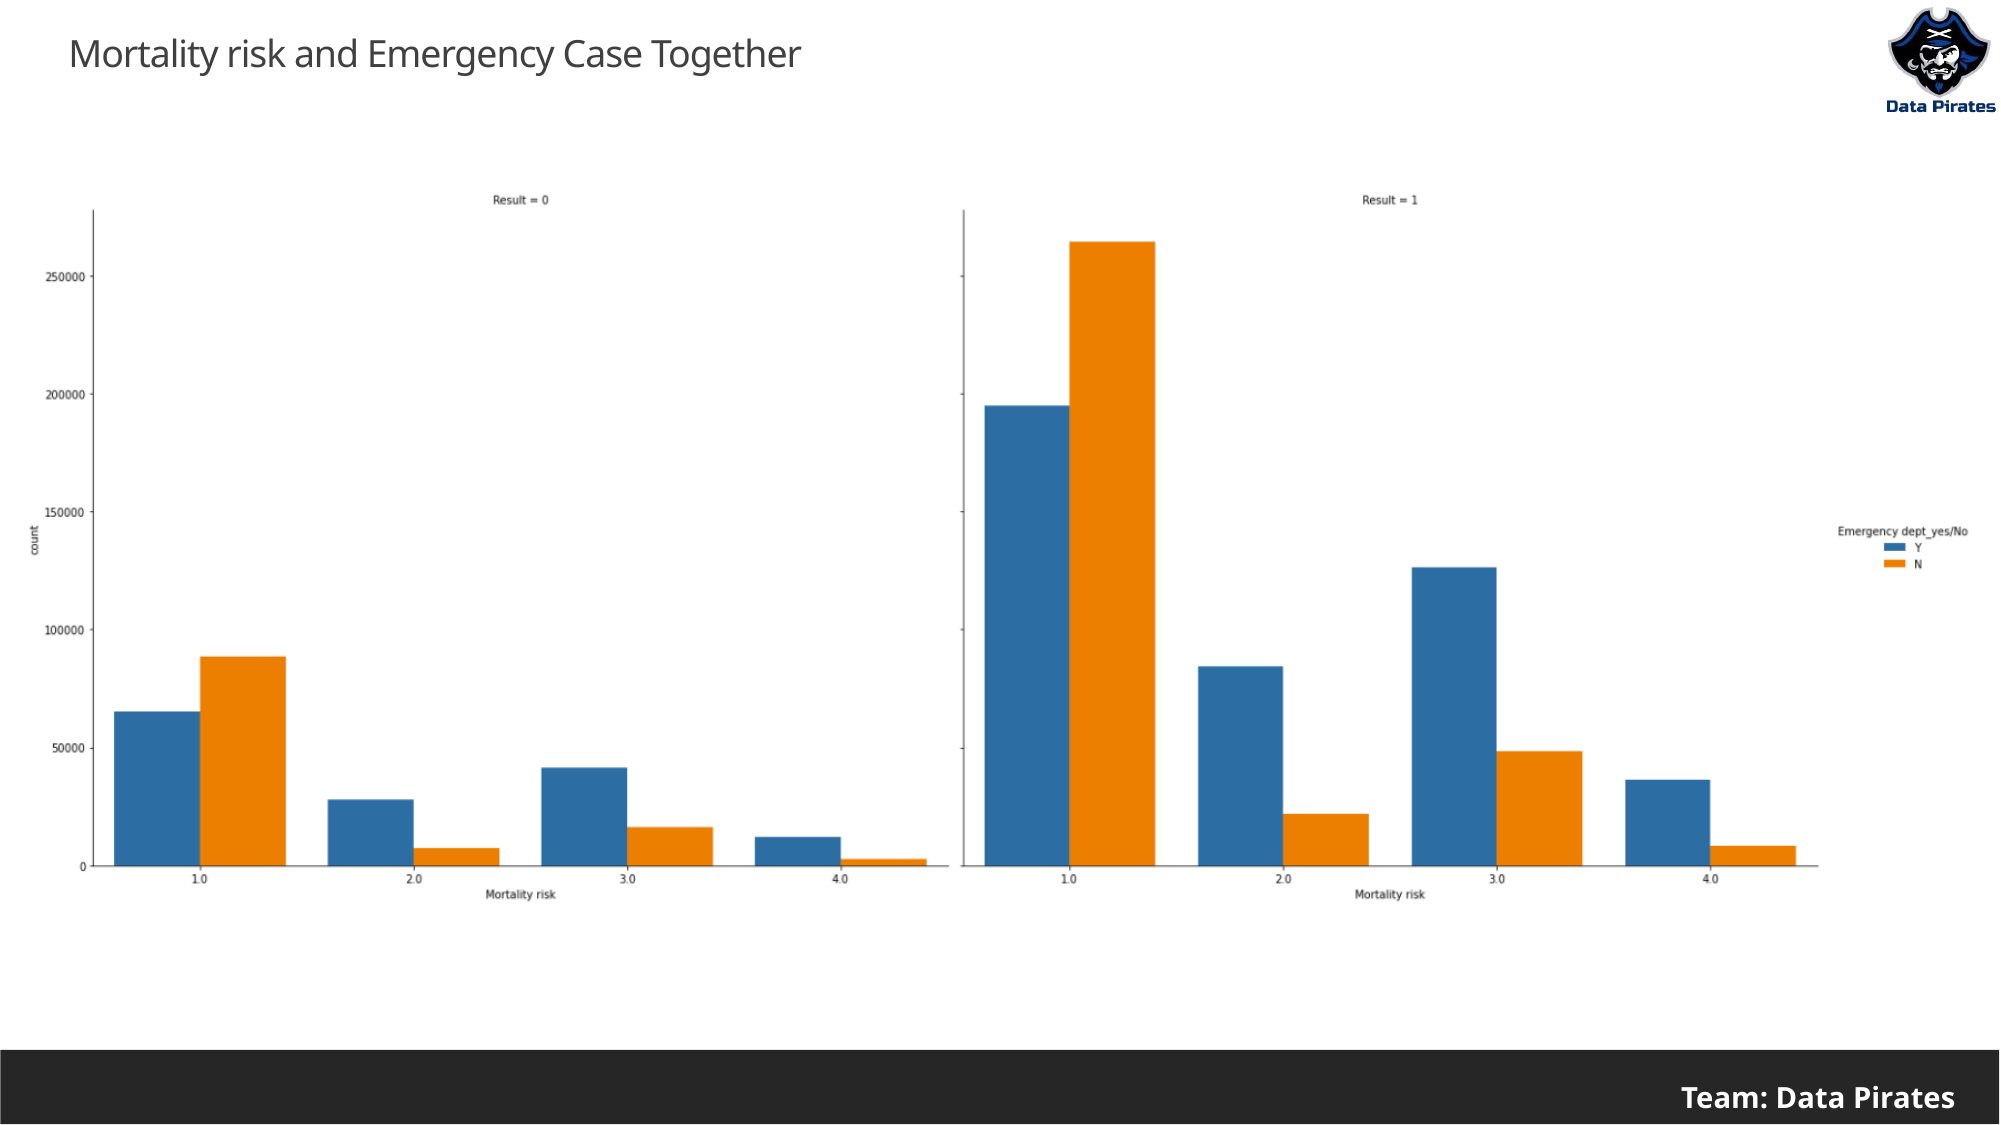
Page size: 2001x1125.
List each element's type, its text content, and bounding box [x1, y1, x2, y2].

text_box Team: Data Pirates [1666, 1072, 2000, 1123]
text_box Mortality risk and Emergency Case Together [53, 17, 998, 84]
picture [23, 190, 1973, 905]
picture [1881, 0, 2000, 118]
